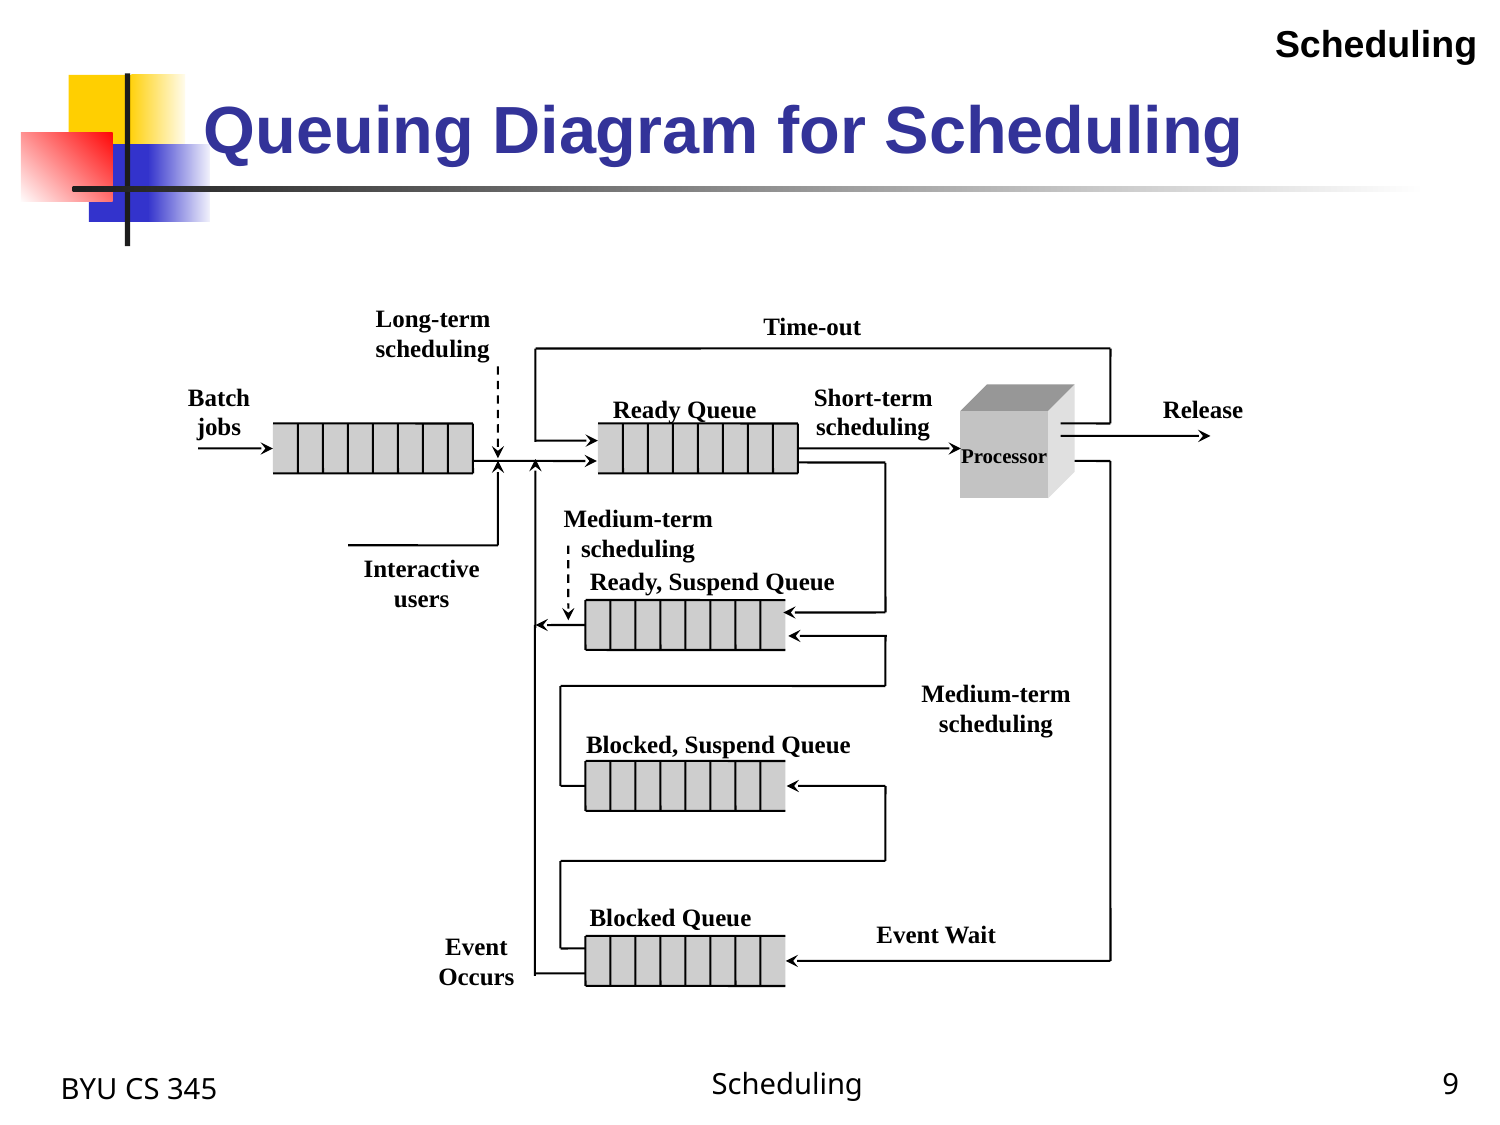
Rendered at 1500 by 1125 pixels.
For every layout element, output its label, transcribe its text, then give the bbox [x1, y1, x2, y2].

slide_number 9 [1161, 1037, 1475, 1113]
title Queuing Diagram for Scheduling [188, 31, 1468, 174]
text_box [172, 303, 342, 501]
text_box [511, 303, 1259, 501]
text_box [422, 509, 1111, 999]
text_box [347, 295, 507, 621]
text_box Scheduling [1061, 12, 1493, 73]
footer Scheduling [549, 1037, 1025, 1113]
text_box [535, 458, 886, 651]
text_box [560, 635, 888, 949]
slide_number BYU CS 345 [45, 1037, 359, 1113]
